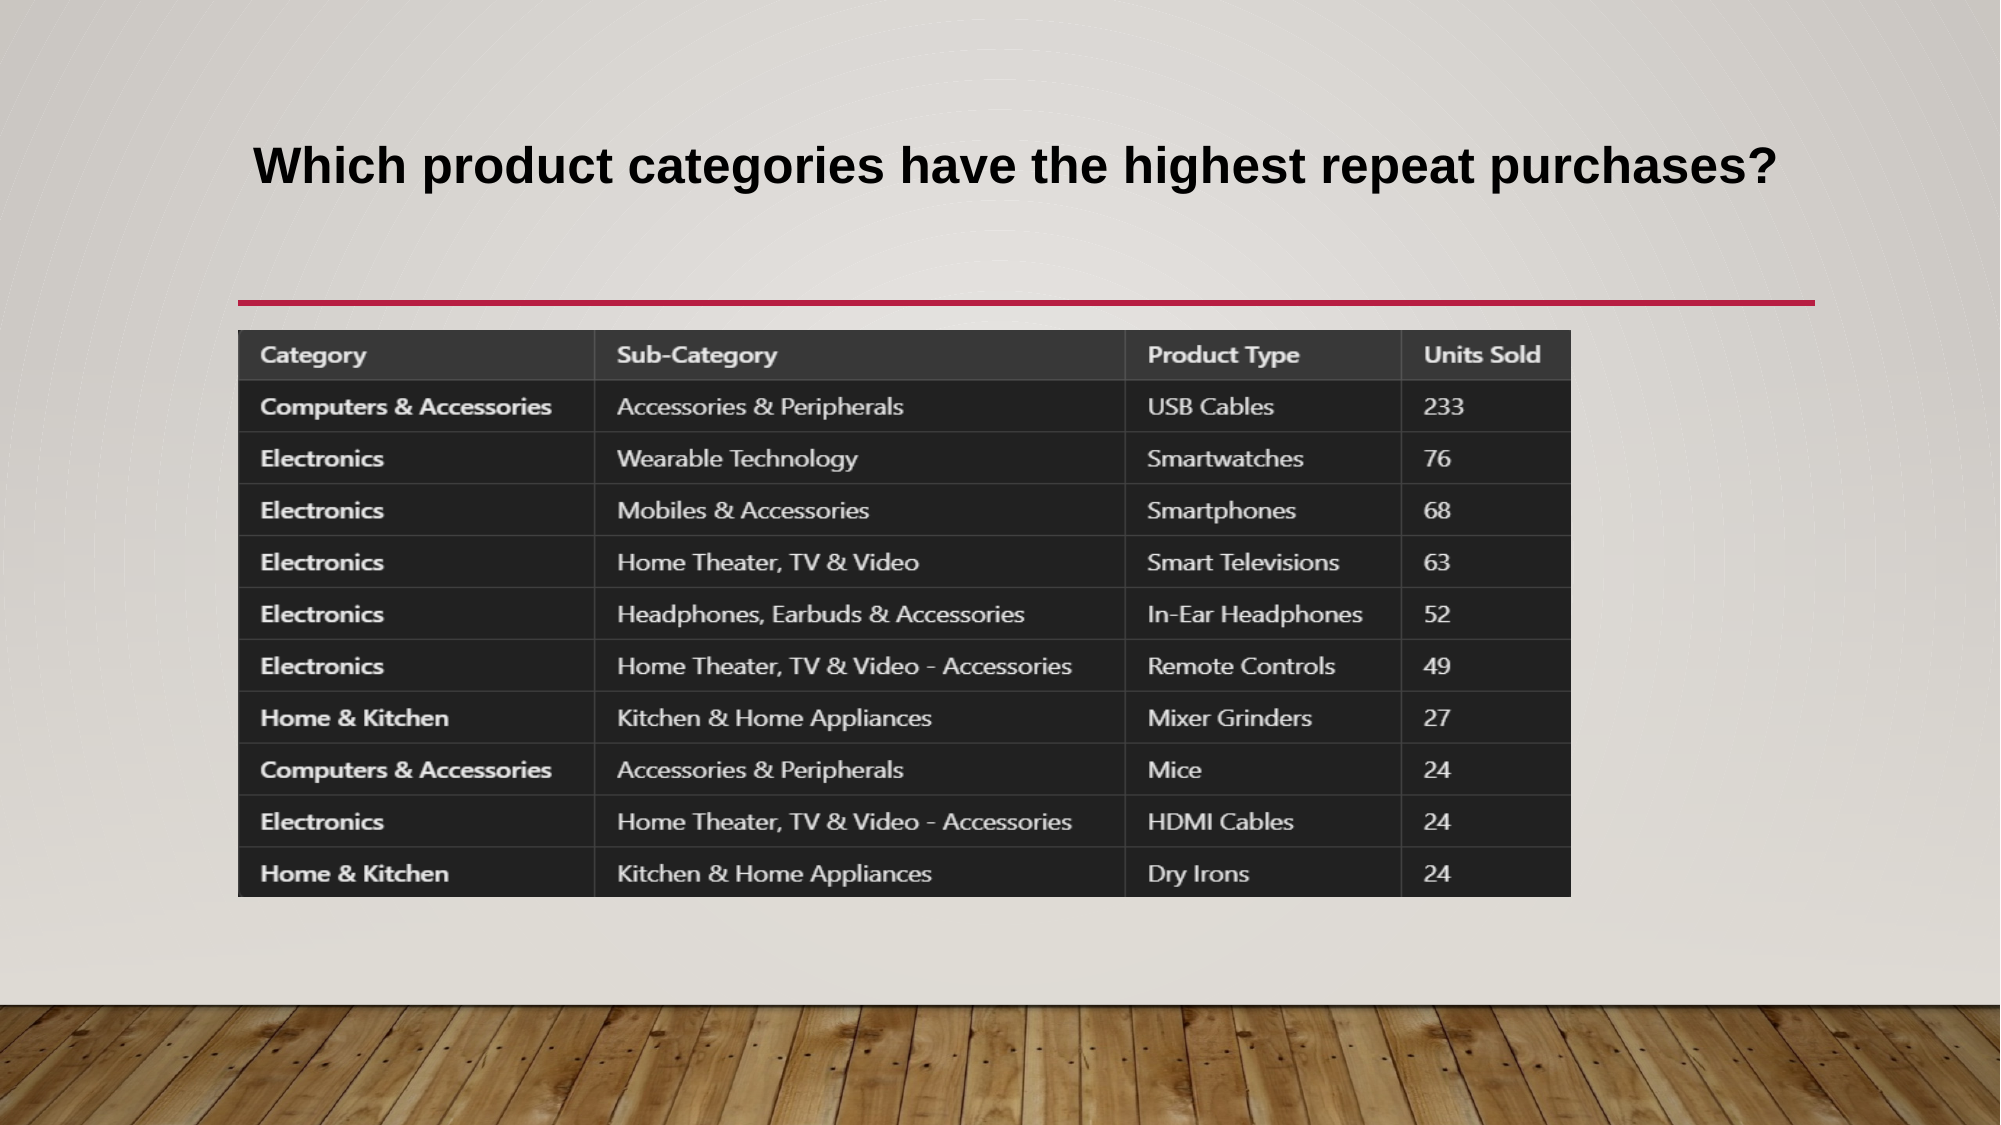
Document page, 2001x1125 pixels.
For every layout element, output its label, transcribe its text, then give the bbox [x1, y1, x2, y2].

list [237, 330, 1572, 897]
title Which product categories have the highest repeat purchases? [238, 131, 1814, 305]
picture [0, 1005, 2000, 1125]
